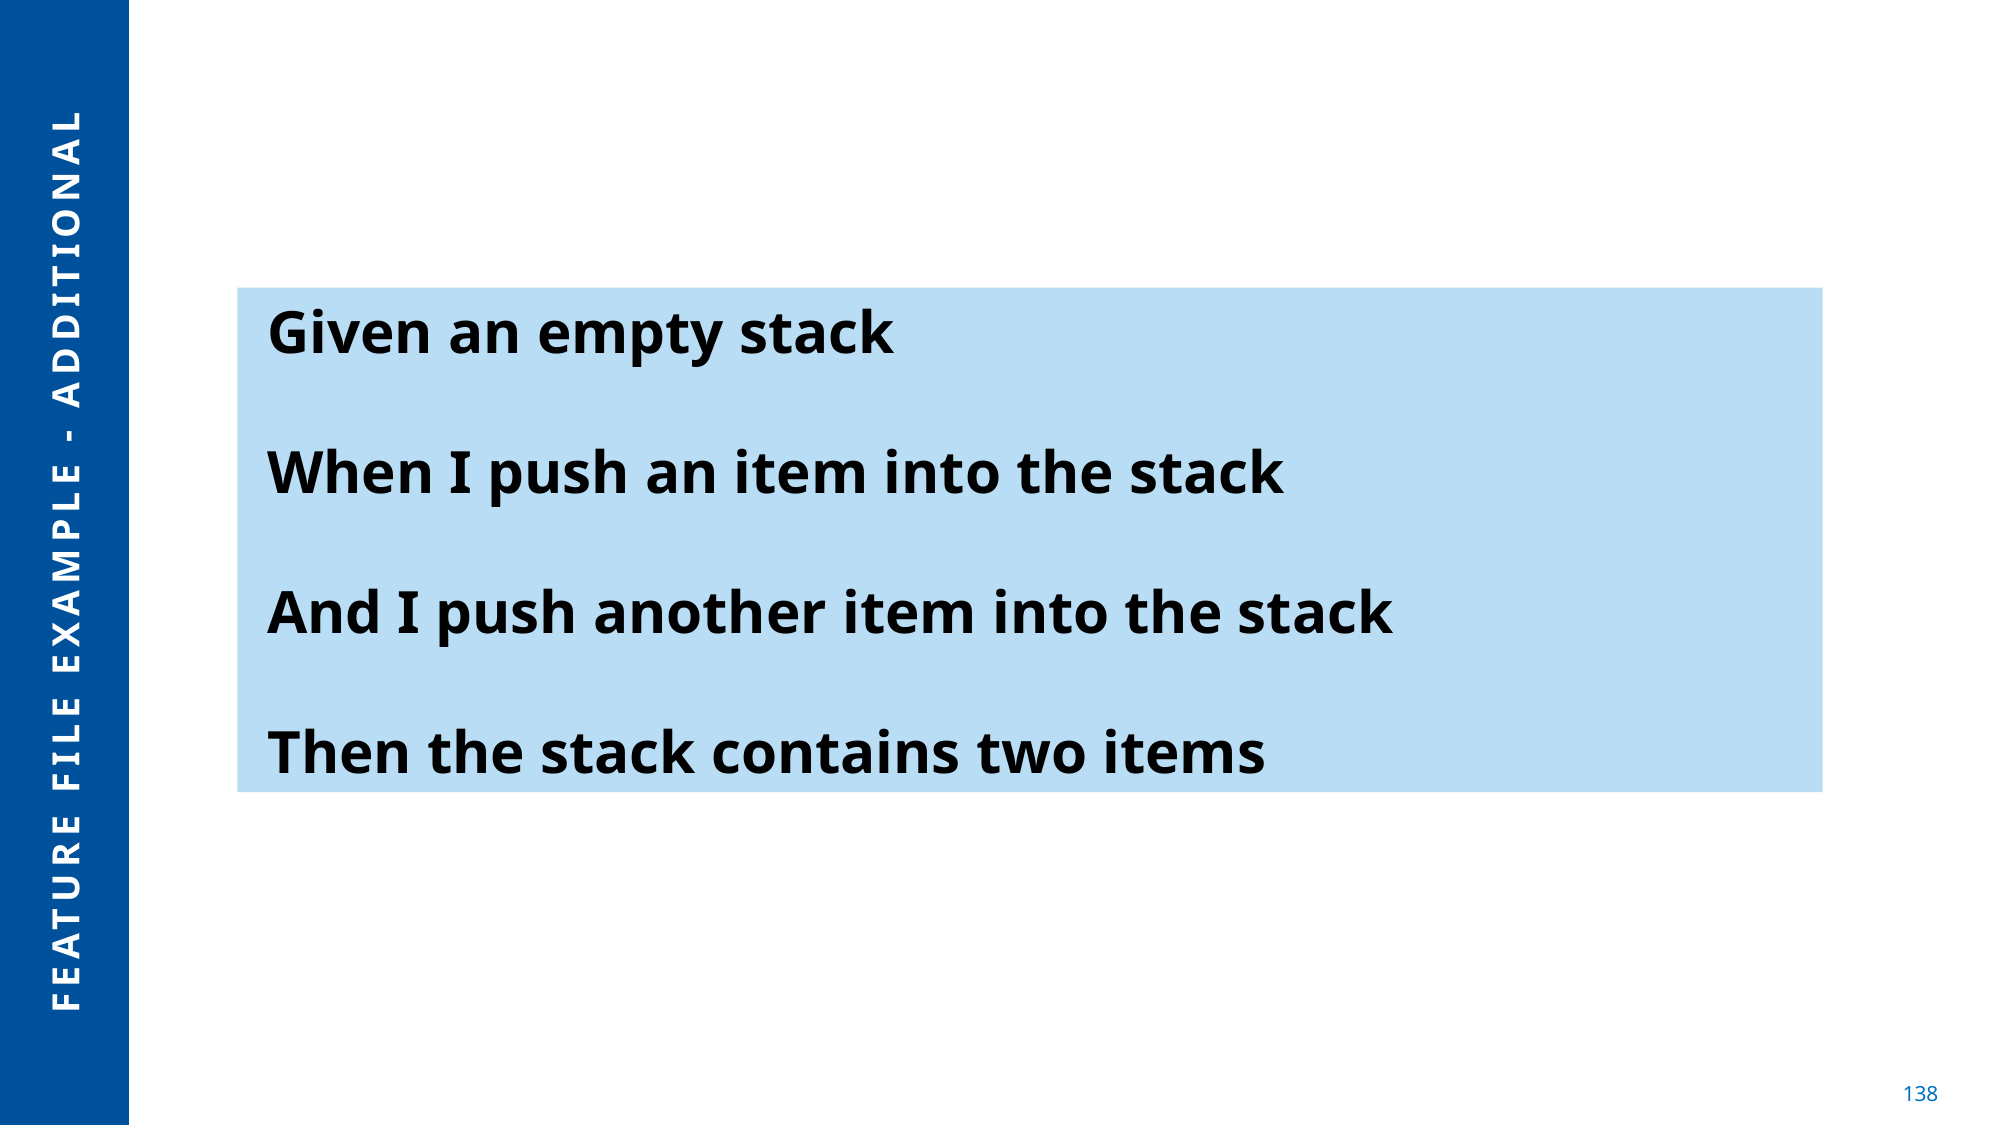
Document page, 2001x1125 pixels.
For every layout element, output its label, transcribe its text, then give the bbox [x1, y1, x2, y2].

title Feature file example - additional [40, 0, 89, 1125]
text_box Given an empty stack When I push an item into the stack And I push another item into the stack Then the stack contains two items [237, 287, 1823, 793]
